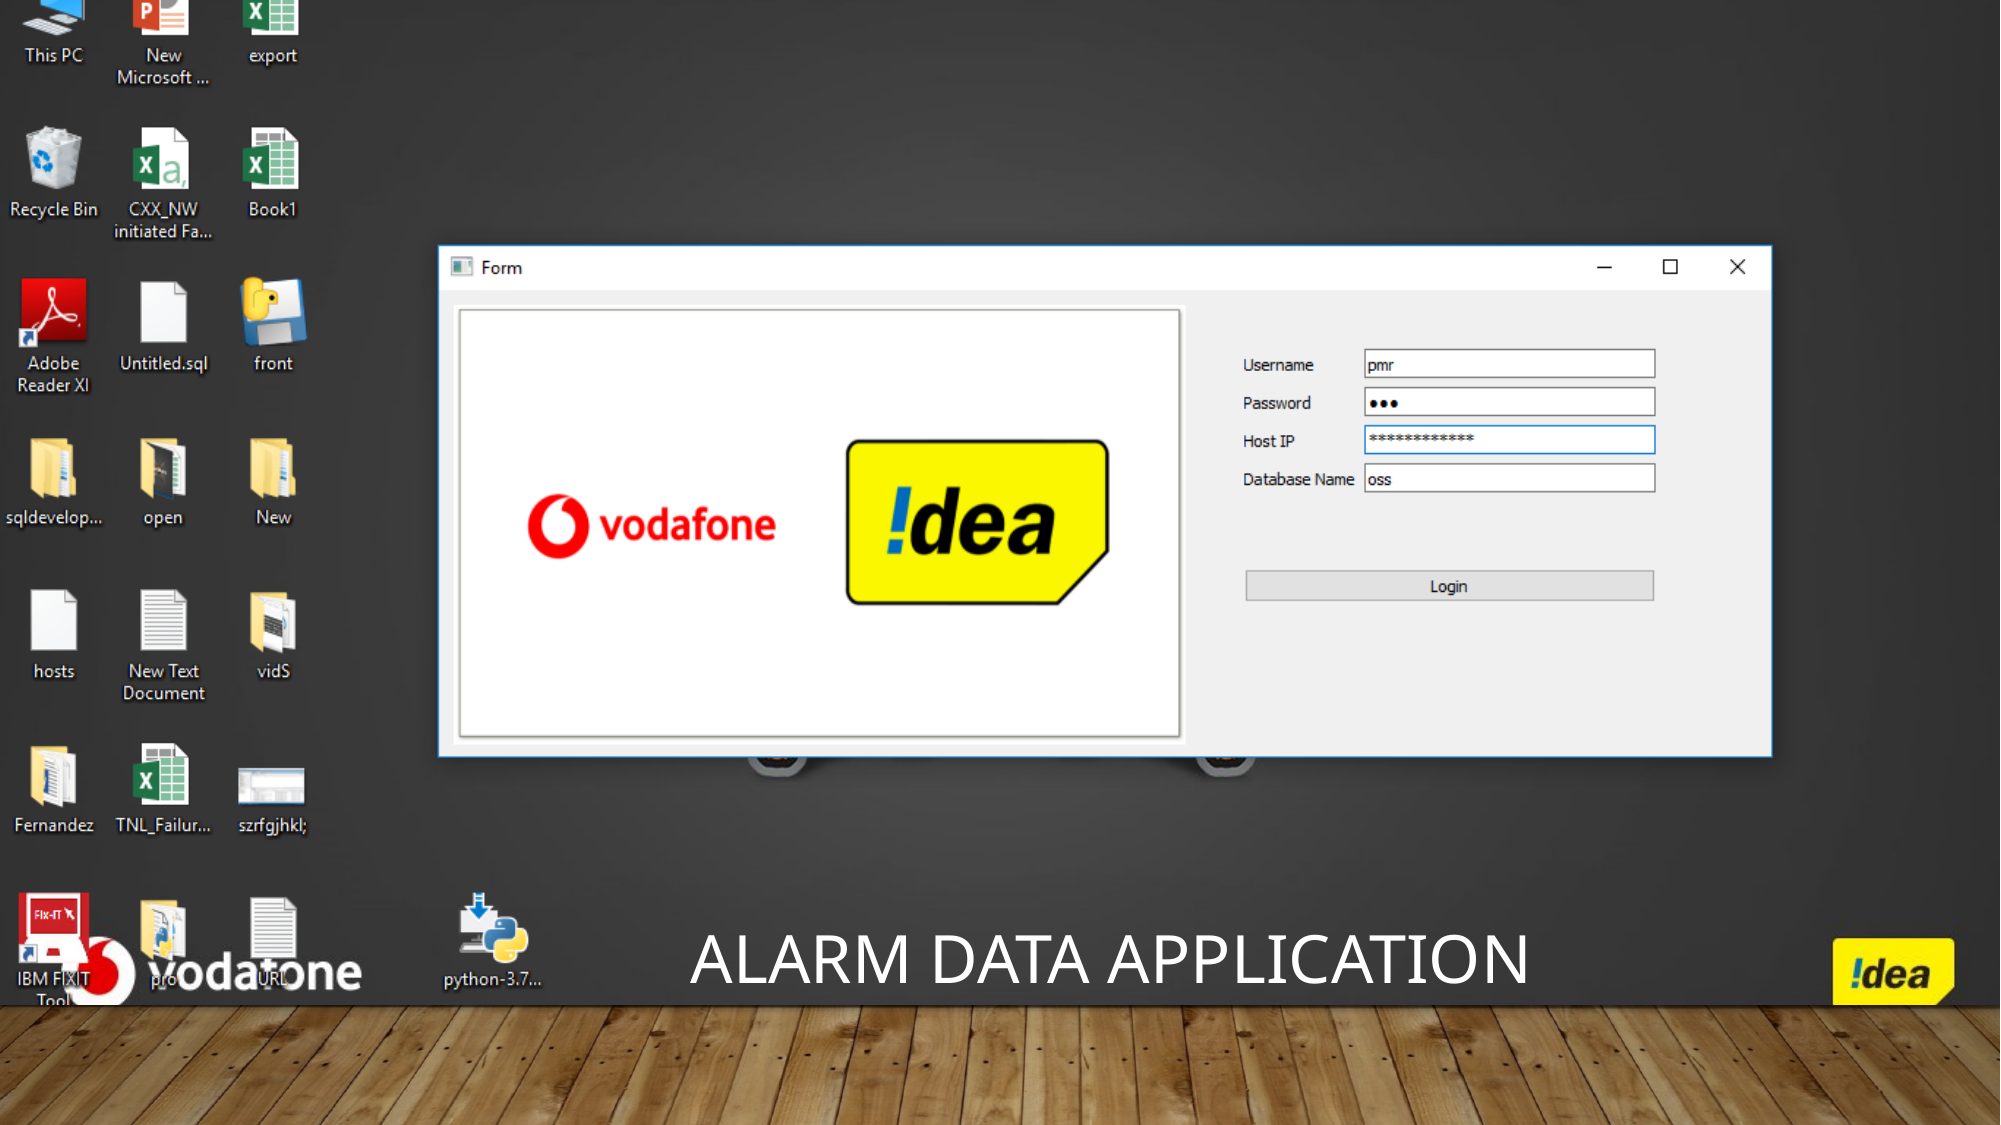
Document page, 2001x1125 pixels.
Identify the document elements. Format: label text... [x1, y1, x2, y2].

text_box Alarm data Application [675, 1005, 1558, 1091]
picture [0, 0, 2000, 1125]
